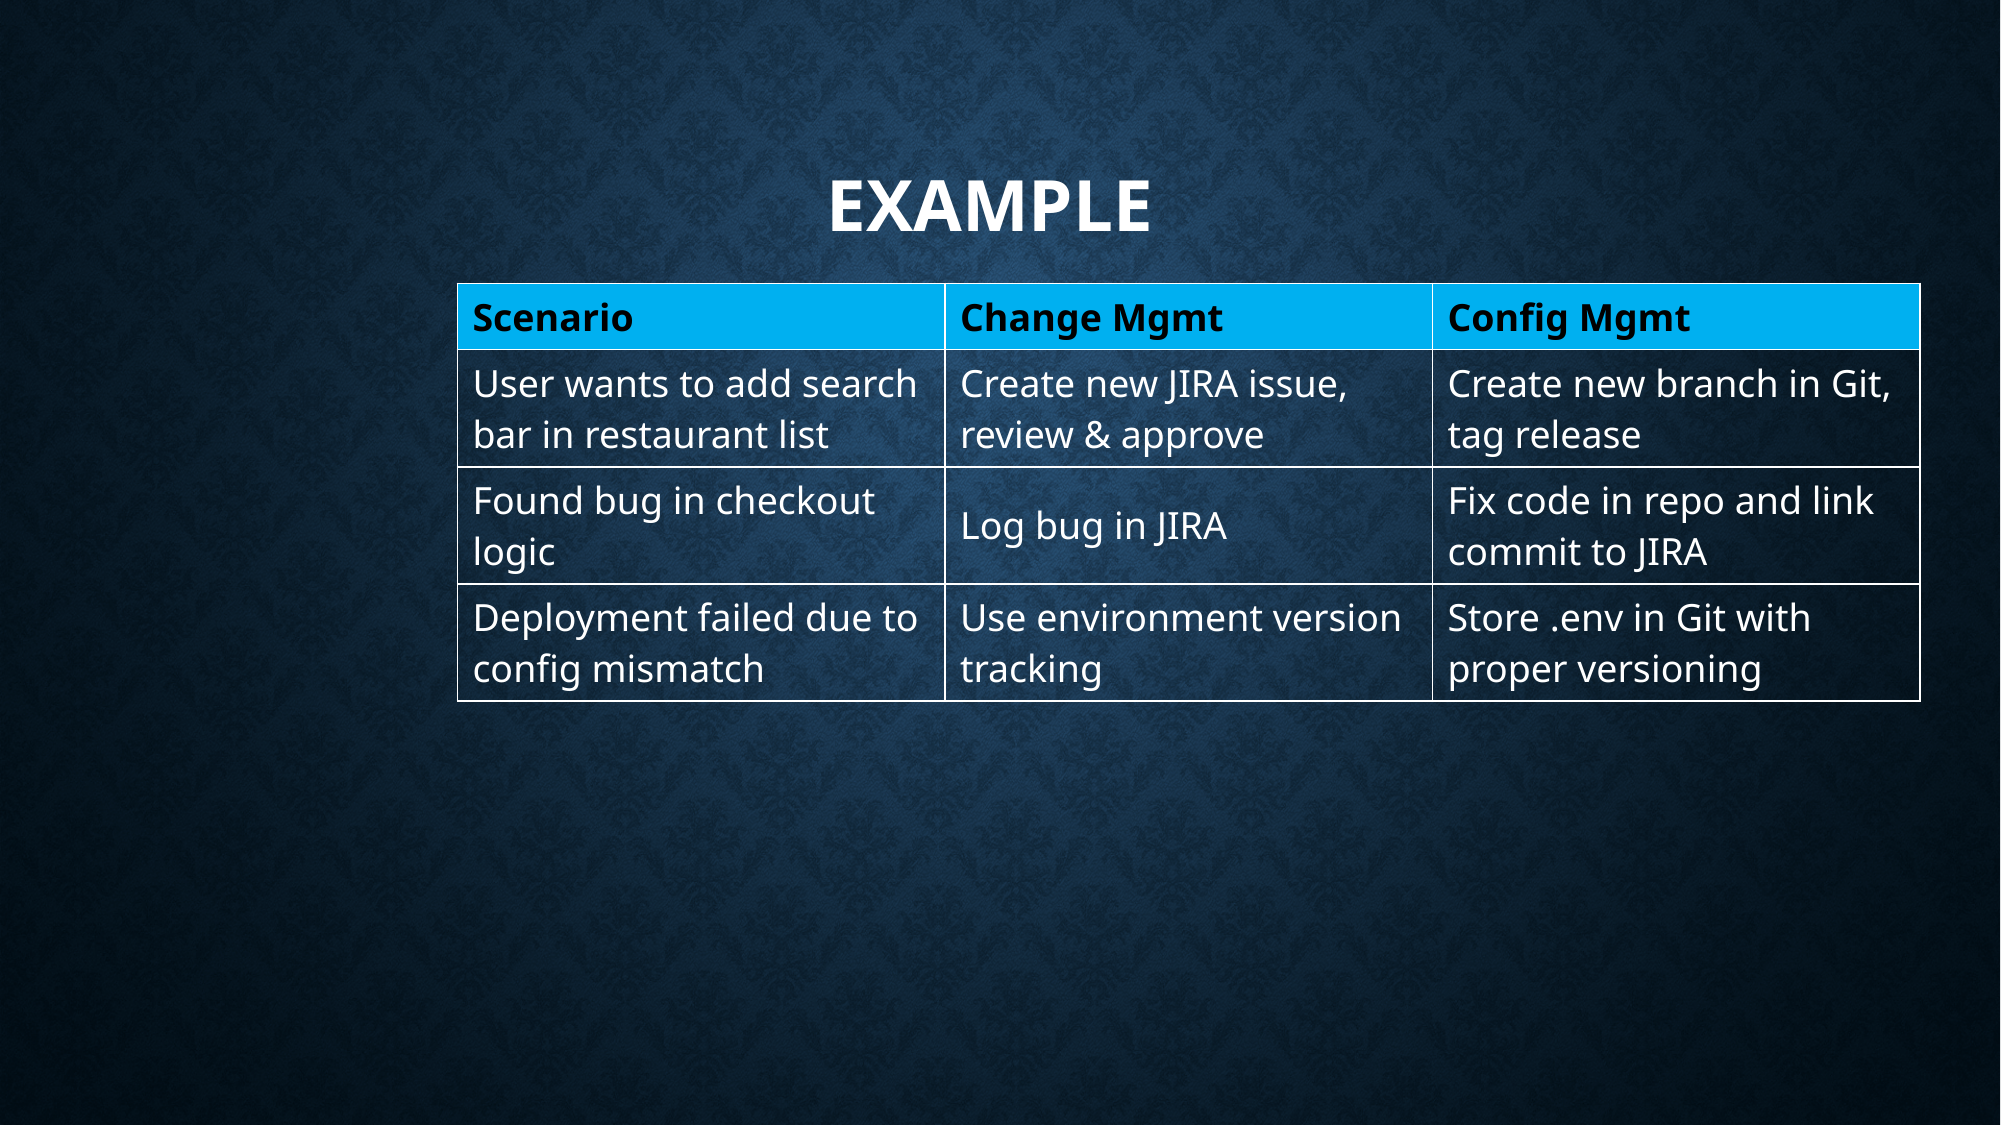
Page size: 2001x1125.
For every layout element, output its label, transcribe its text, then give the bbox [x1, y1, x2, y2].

table_header Change Mgmt [946, 284, 1432, 349]
table_cell Deployment failed due to config mismatch [458, 585, 944, 700]
table_cell User wants to add search bar in restaurant list [458, 350, 944, 466]
table_cell Use environment version tracking [946, 585, 1432, 700]
table_cell Fix code in repo and link commit to JIRA [1433, 468, 1919, 583]
table_header Scenario [458, 284, 944, 349]
table_cell Create new JIRA issue, review & approve [946, 350, 1432, 466]
table_cell Create new branch in Git, tag release [1433, 350, 1919, 466]
title Example [149, 99, 1849, 318]
table_cell Found bug in checkout logic [458, 468, 944, 583]
table_cell Log bug in JIRA [946, 468, 1432, 583]
table_cell Store .env in Git with proper versioning [1433, 585, 1919, 700]
table_header Config Mgmt [1433, 284, 1919, 349]
